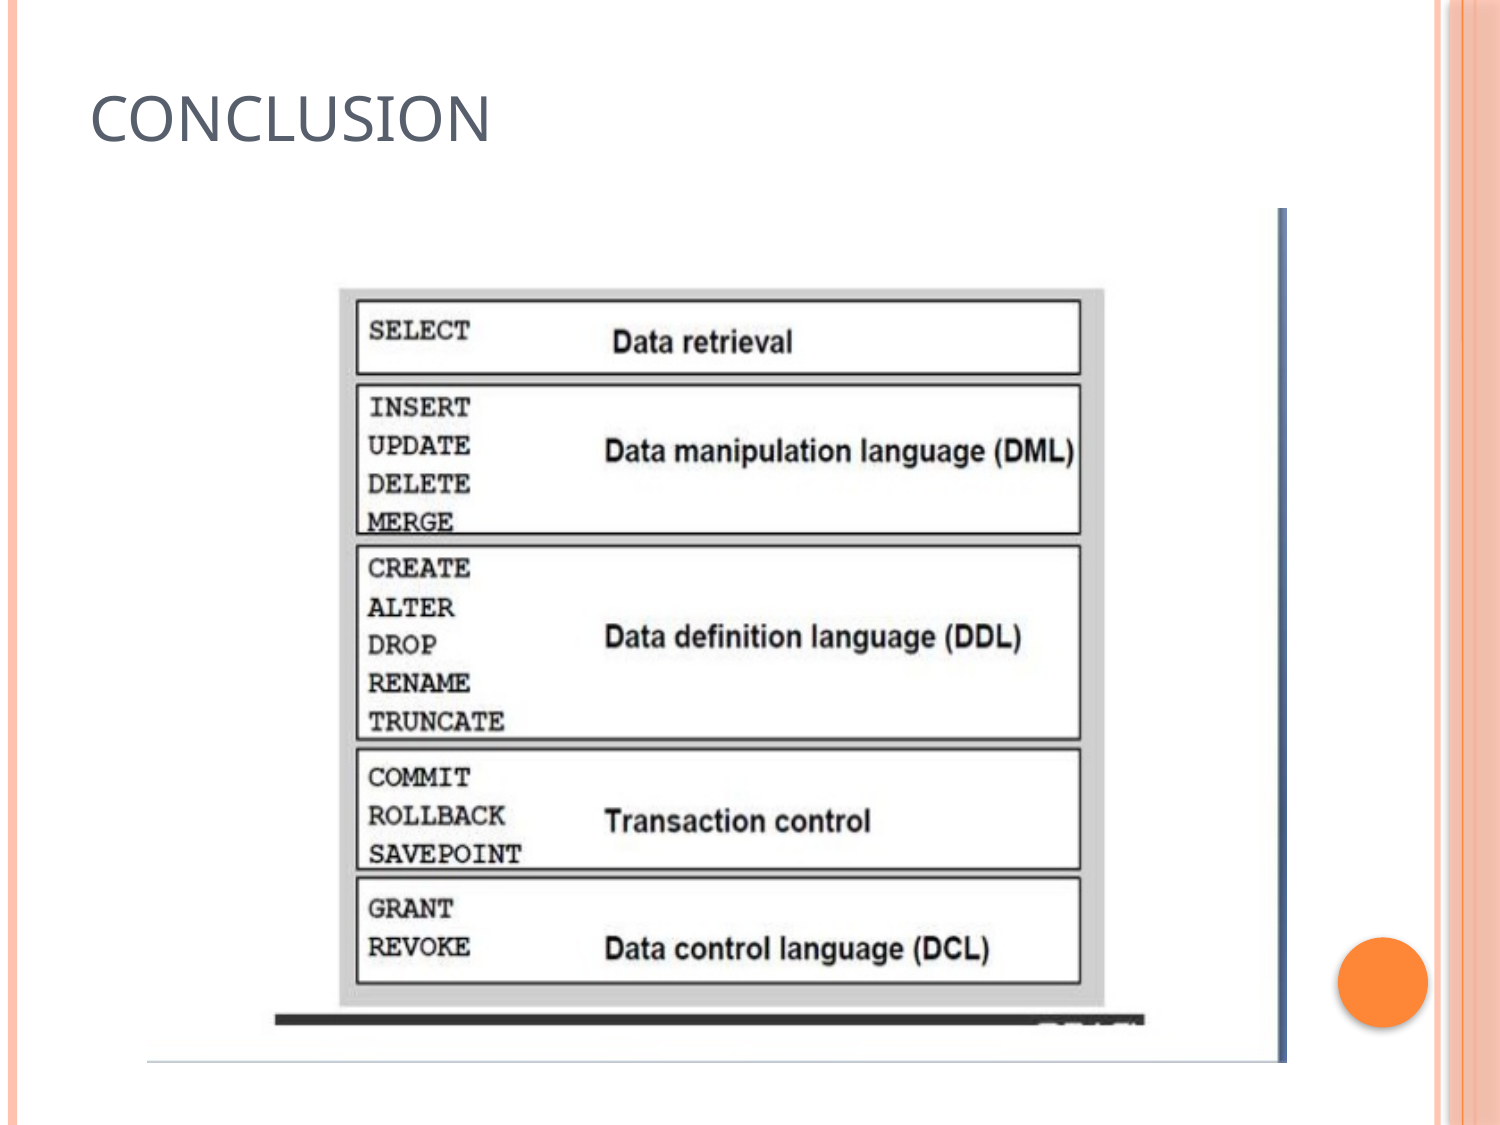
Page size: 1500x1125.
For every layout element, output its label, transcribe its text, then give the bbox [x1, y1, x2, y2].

title Conclusion [75, 45, 1300, 161]
picture [147, 207, 1287, 1064]
